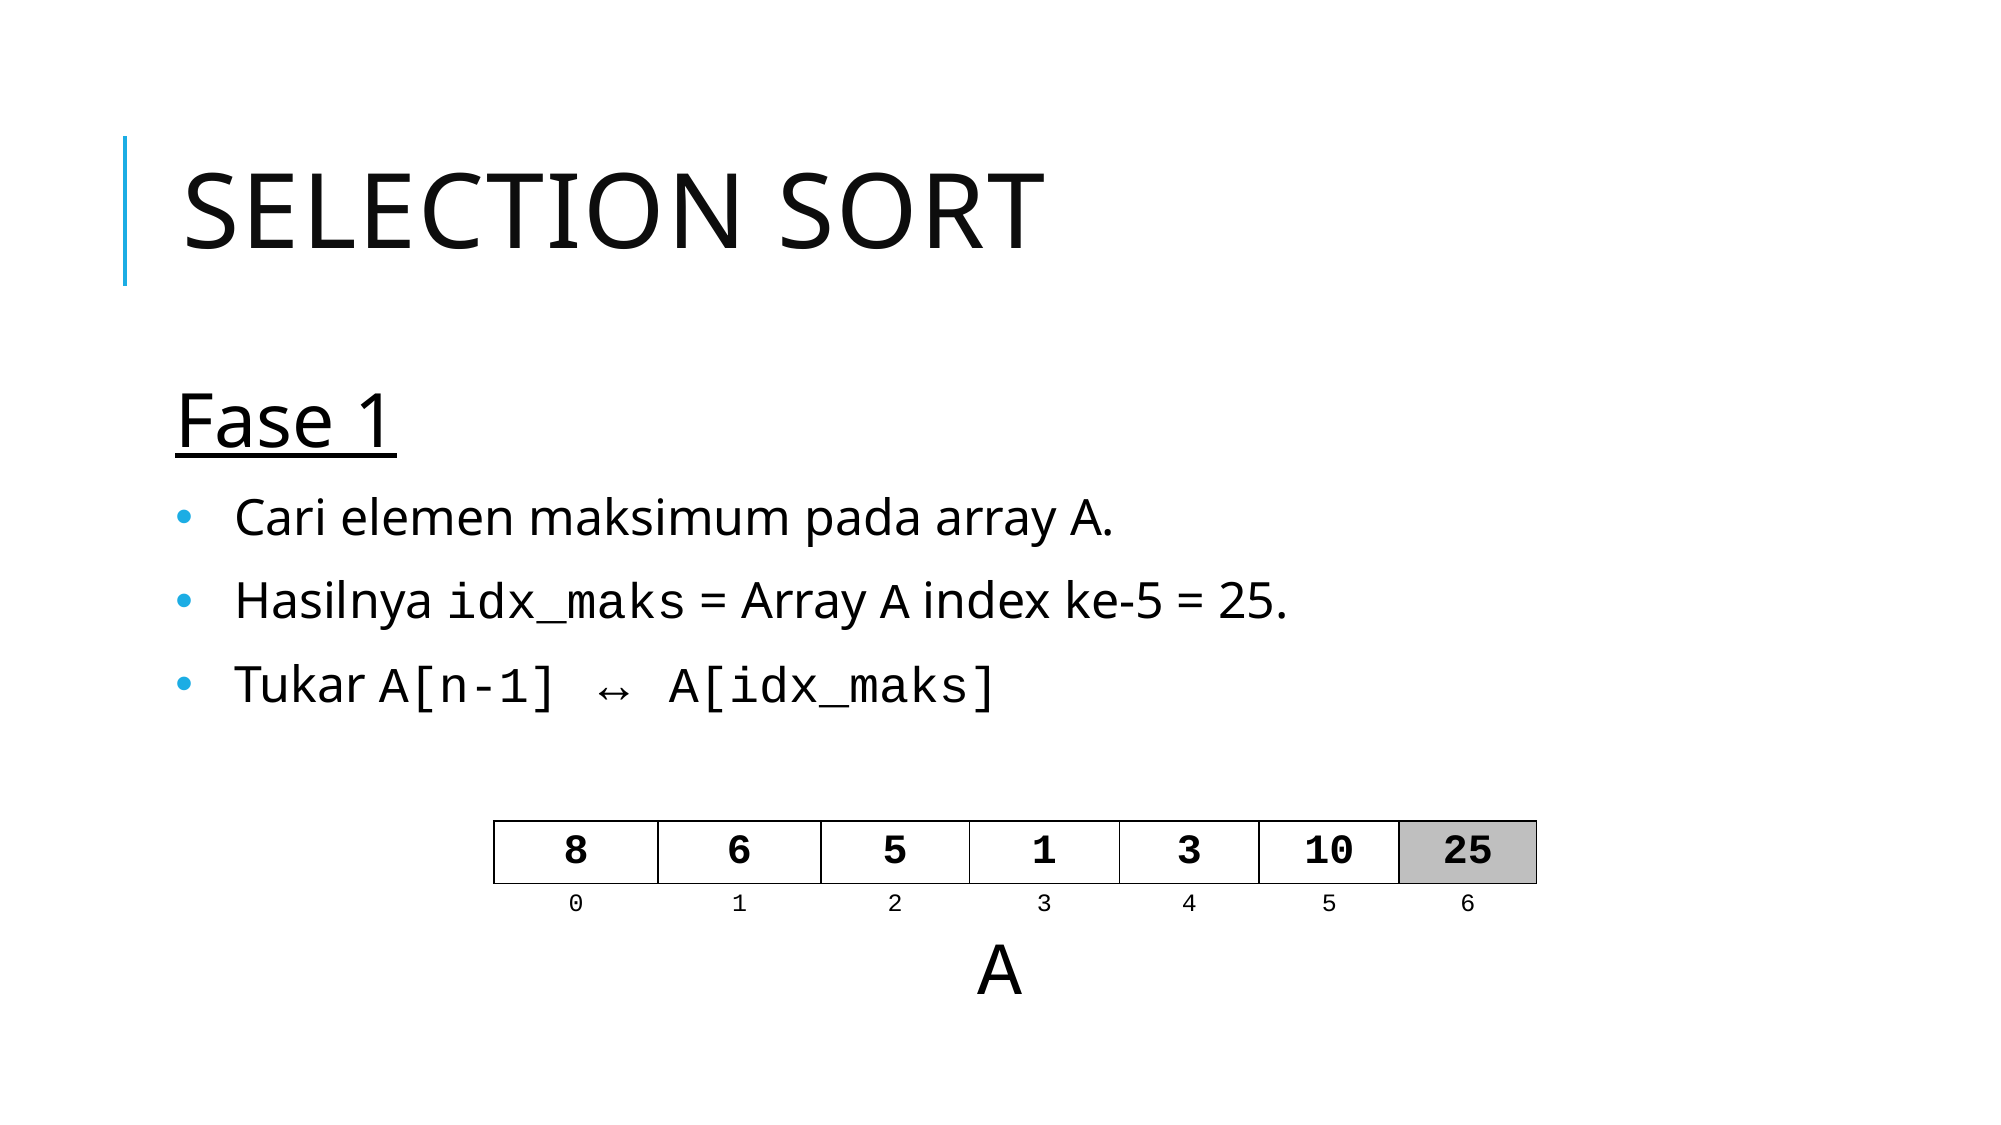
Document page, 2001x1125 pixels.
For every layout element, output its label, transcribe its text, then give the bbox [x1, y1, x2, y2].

table_cell 6 [1399, 884, 1536, 946]
title selection sort [168, 96, 1763, 342]
text_box A [962, 911, 1038, 1017]
table_cell 3 [969, 884, 1119, 946]
list Fase 1 Cari elemen maksimum pada array A. Hasilnya idx_maks = Array A index ke-5 = 25. Tukar A[n-1] ↔ A[idx_maks] [168, 375, 1763, 788]
table_header 1 [970, 822, 1119, 883]
table_header 5 [822, 822, 969, 883]
table_header 25 [1400, 822, 1536, 883]
table_cell 4 [1119, 884, 1259, 946]
table_cell 1 [658, 884, 821, 946]
table_cell 0 [494, 884, 658, 946]
table_header 8 [495, 822, 657, 883]
table_cell 2 [821, 884, 969, 946]
table_header 3 [1120, 822, 1258, 883]
table_cell 5 [1259, 884, 1399, 946]
table_header 10 [1260, 822, 1398, 883]
table_header 6 [659, 822, 820, 883]
